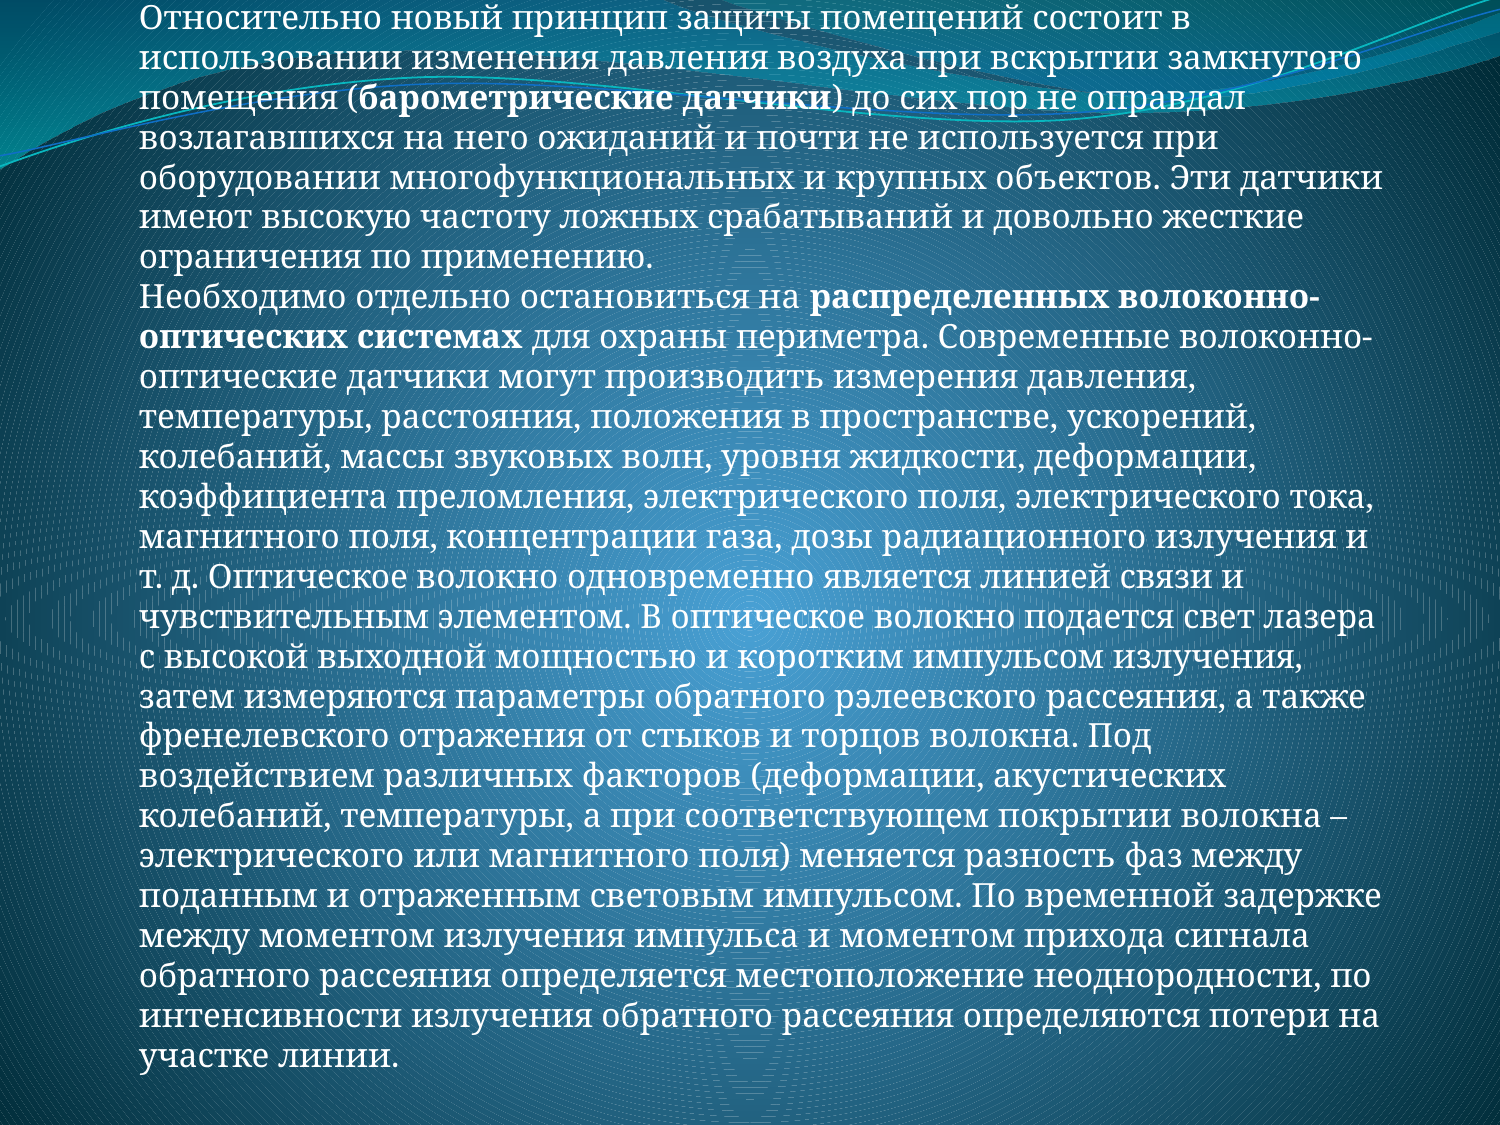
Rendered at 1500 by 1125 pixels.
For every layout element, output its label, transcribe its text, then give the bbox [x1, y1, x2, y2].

text_box Относительно новый принцип защиты помещений состоит в использовании изменения давления воздуха при вскрытии замкнутого помещения (барометрические датчики) до сих пор не оправдал возлагавшихся на него ожиданий и почти не используется при оборудовании многофункциональных и крупных объектов. Эти датчики имеют высокую частоту ложных срабатываний и довольно жесткие ограничения по применению. Необходимо отдельно остановиться на распределенных волоконно-оптических системах для охраны периметра. Современные волоконно-оптические датчики могут производить измерения давления, температуры, расстояния, положения в пространстве, ускорений, колебаний, массы звуковых волн, уровня жидкости, деформации, коэффициента преломления, электрического поля, электрического тока, магнитного поля, концентрации газа, дозы радиационного излучения и т. д. Оптическое волокно одновременно является линией связи и чувствительным элементом. В оптическое волокно подается свет лазера с высокой выходной мощностью и коротким импульсом излучения, затем измеряются параметры обратного рэлеевского рассеяния, а также френелевского отражения от стыков и торцов волокна. Под воздействием различных факторов (деформации, акустических колебаний, температуры, а при соответствующем покрытии волокна – электрического или магнитного поля) меняется разность фаз между поданным и отраженным световым импульсом. По временной задержке между моментом излучения импульса и моментом прихода сигнала обратного рассеяния определяется местоположение неоднородности, по интенсивности излучения обратного рассеяния определяются потери на участке линии. [123, 0, 1412, 1082]
